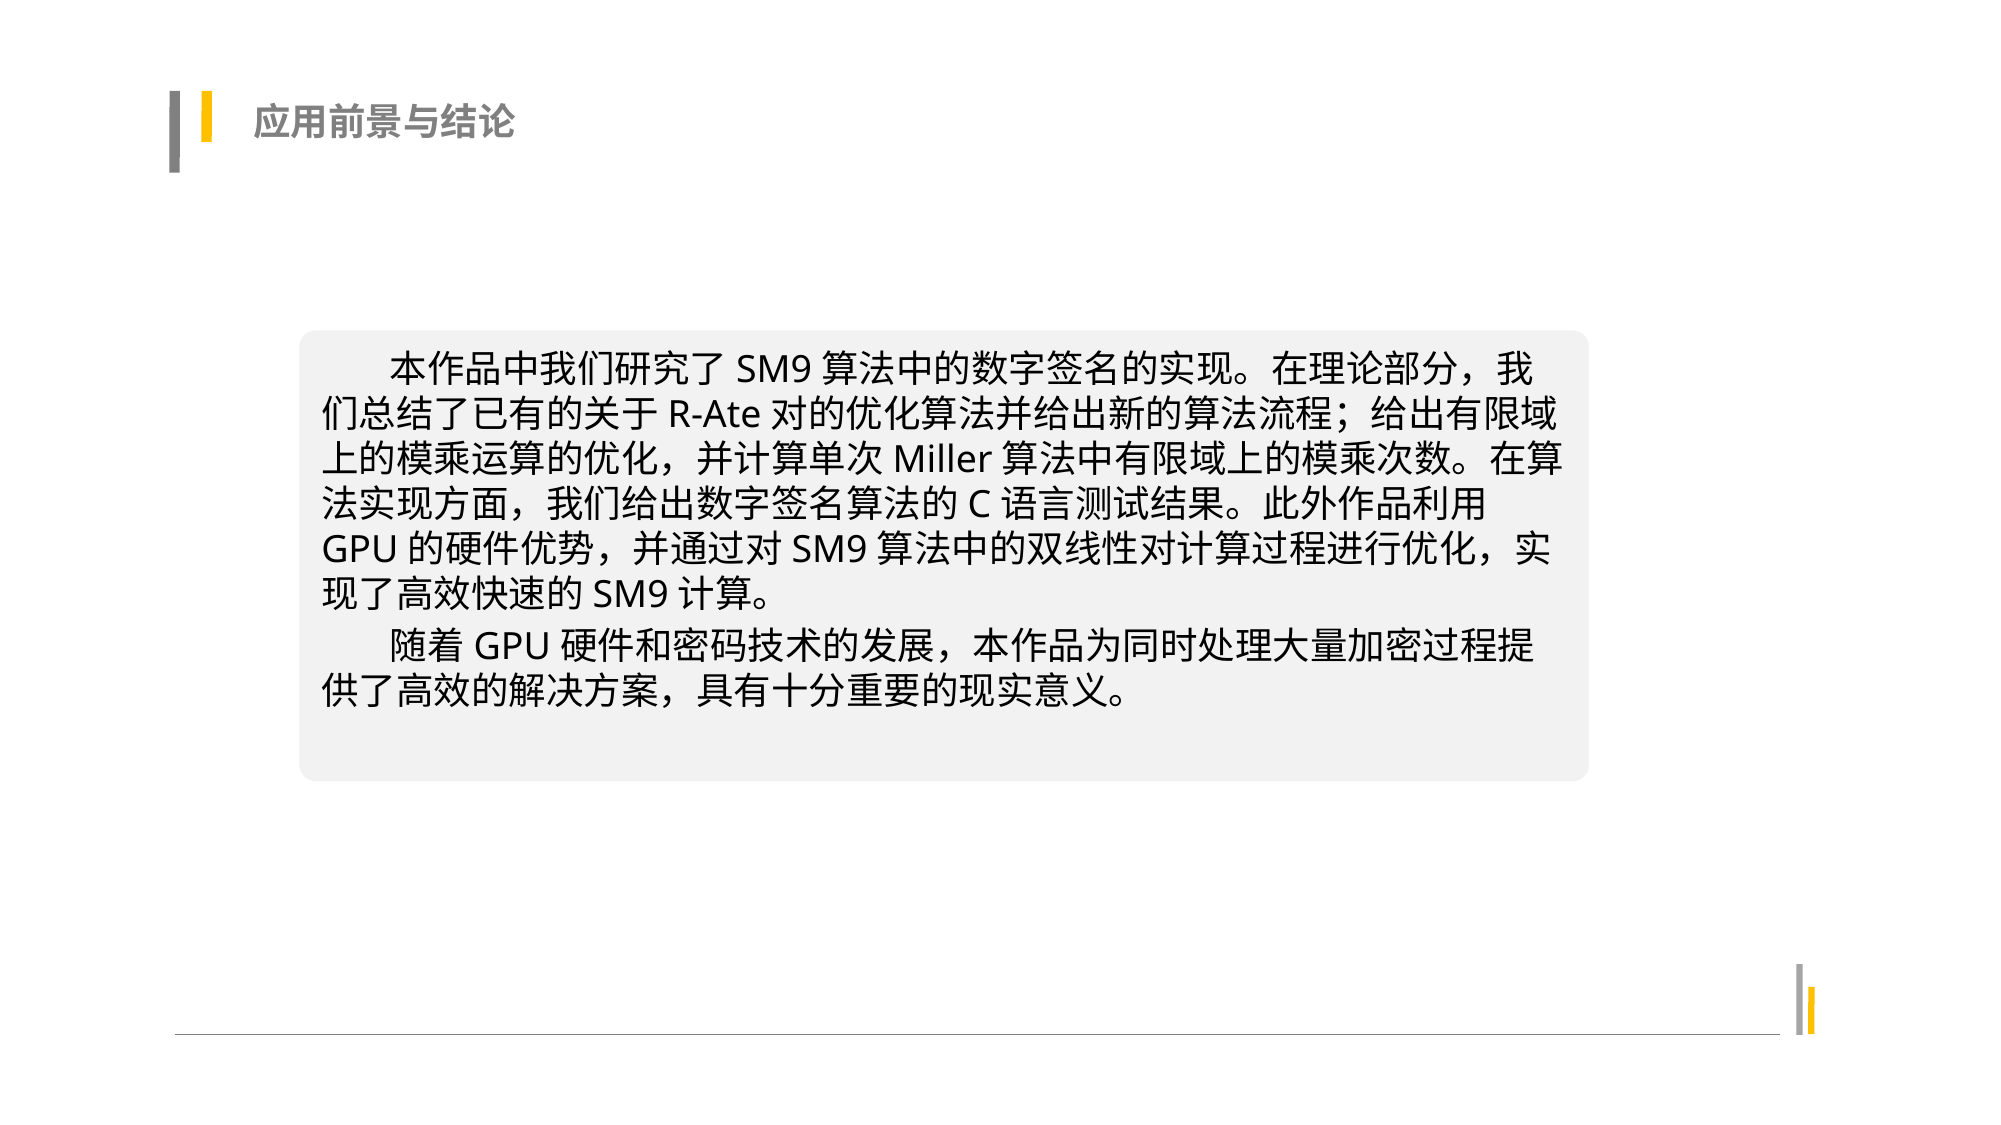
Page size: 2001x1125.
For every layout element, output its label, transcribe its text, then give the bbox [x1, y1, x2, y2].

text_box [204, 90, 209, 143]
text_box 应用前景与结论 [238, 90, 1229, 151]
text_box [172, 90, 177, 173]
